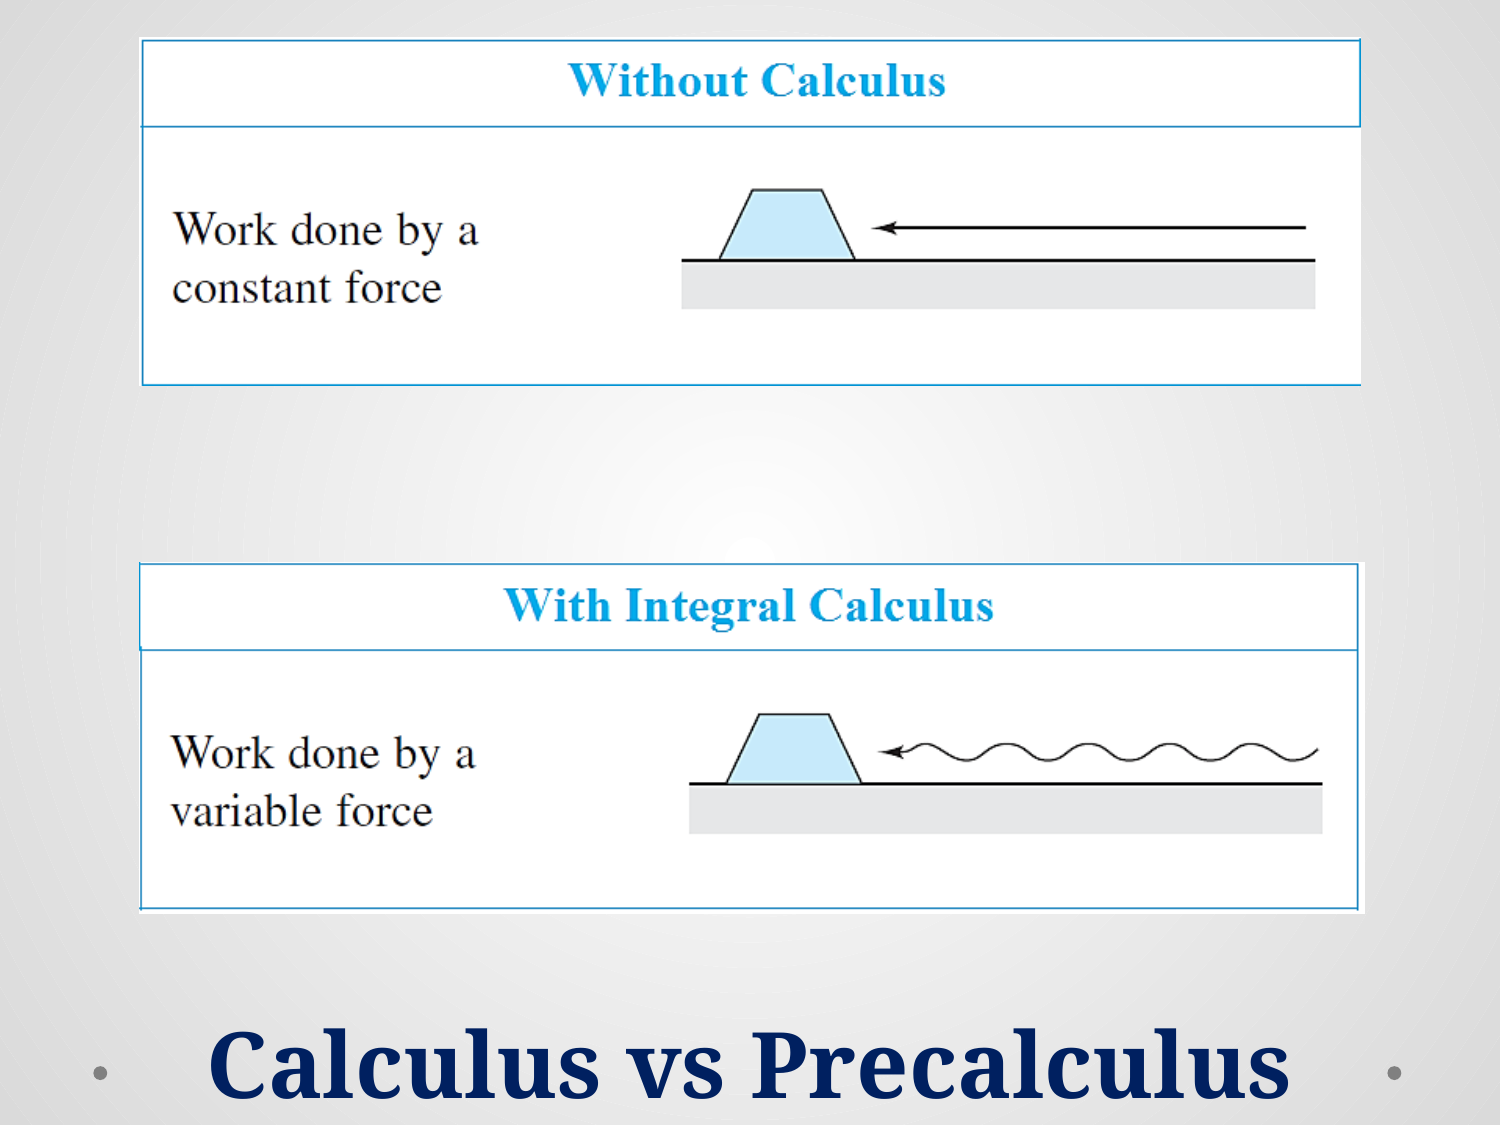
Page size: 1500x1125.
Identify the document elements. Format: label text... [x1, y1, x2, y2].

text_box Calculus vs Precalculus [0, 999, 1500, 1125]
picture [139, 37, 1361, 387]
picture [139, 562, 1366, 915]
